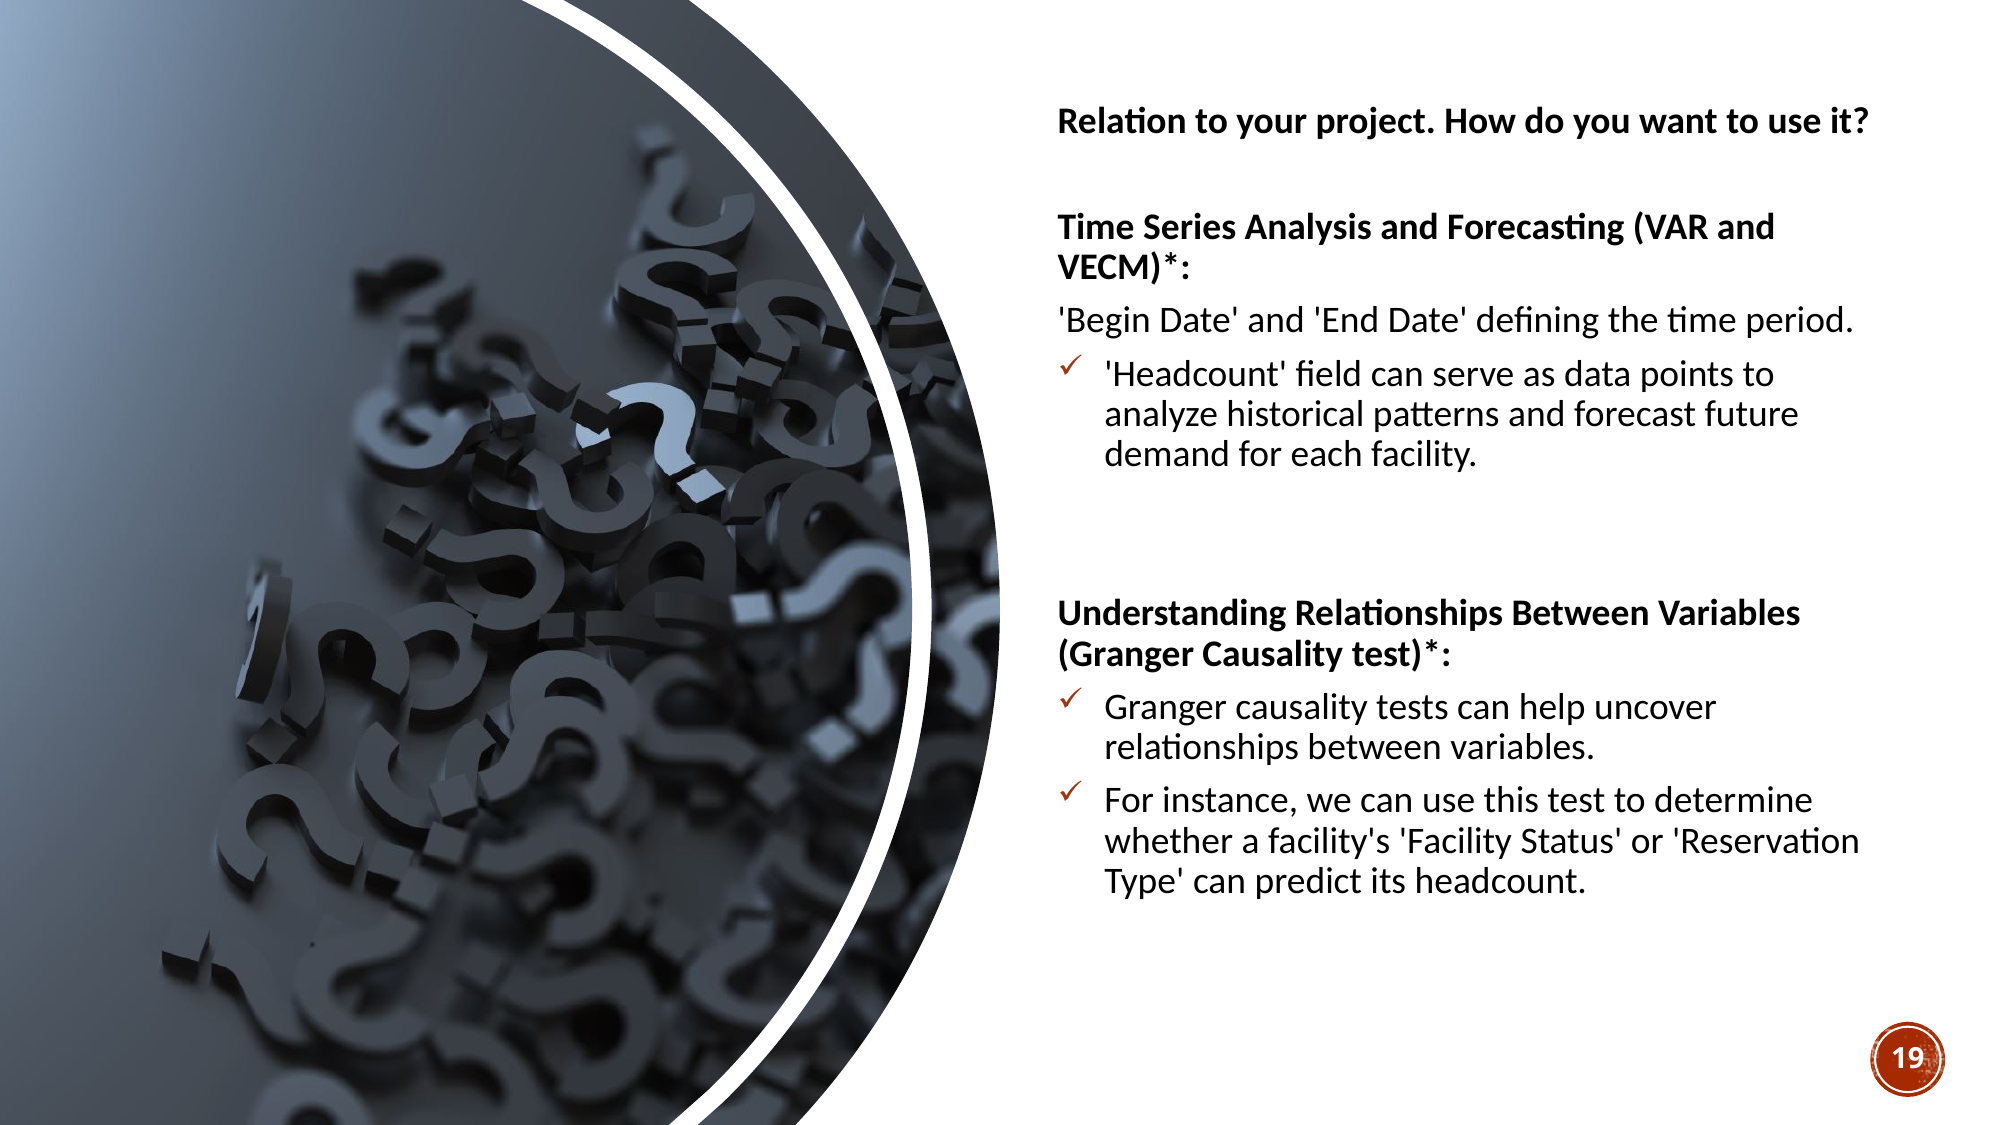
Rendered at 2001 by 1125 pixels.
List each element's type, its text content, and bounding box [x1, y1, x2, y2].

slide_number 19 [1855, 1028, 1961, 1089]
text_box Relation to your project. How do you want to use it? Time Series Analysis and Forecasting (VAR and VECM)*: 'Begin Date' and 'End Date' defining the time period. 'Headcount' field can serve as data points to analyze historical patterns and forecast future demand for each facility. Understanding Relationships Between Variables (Granger Causality test)*: Granger causality tests can help uncover relationships between variables. For instance, we can use this test to determine whether a facility's 'Facility Status' or 'Reservation Type' can predict its headcount. [1042, 93, 1913, 1125]
picture [0, 0, 1000, 1125]
